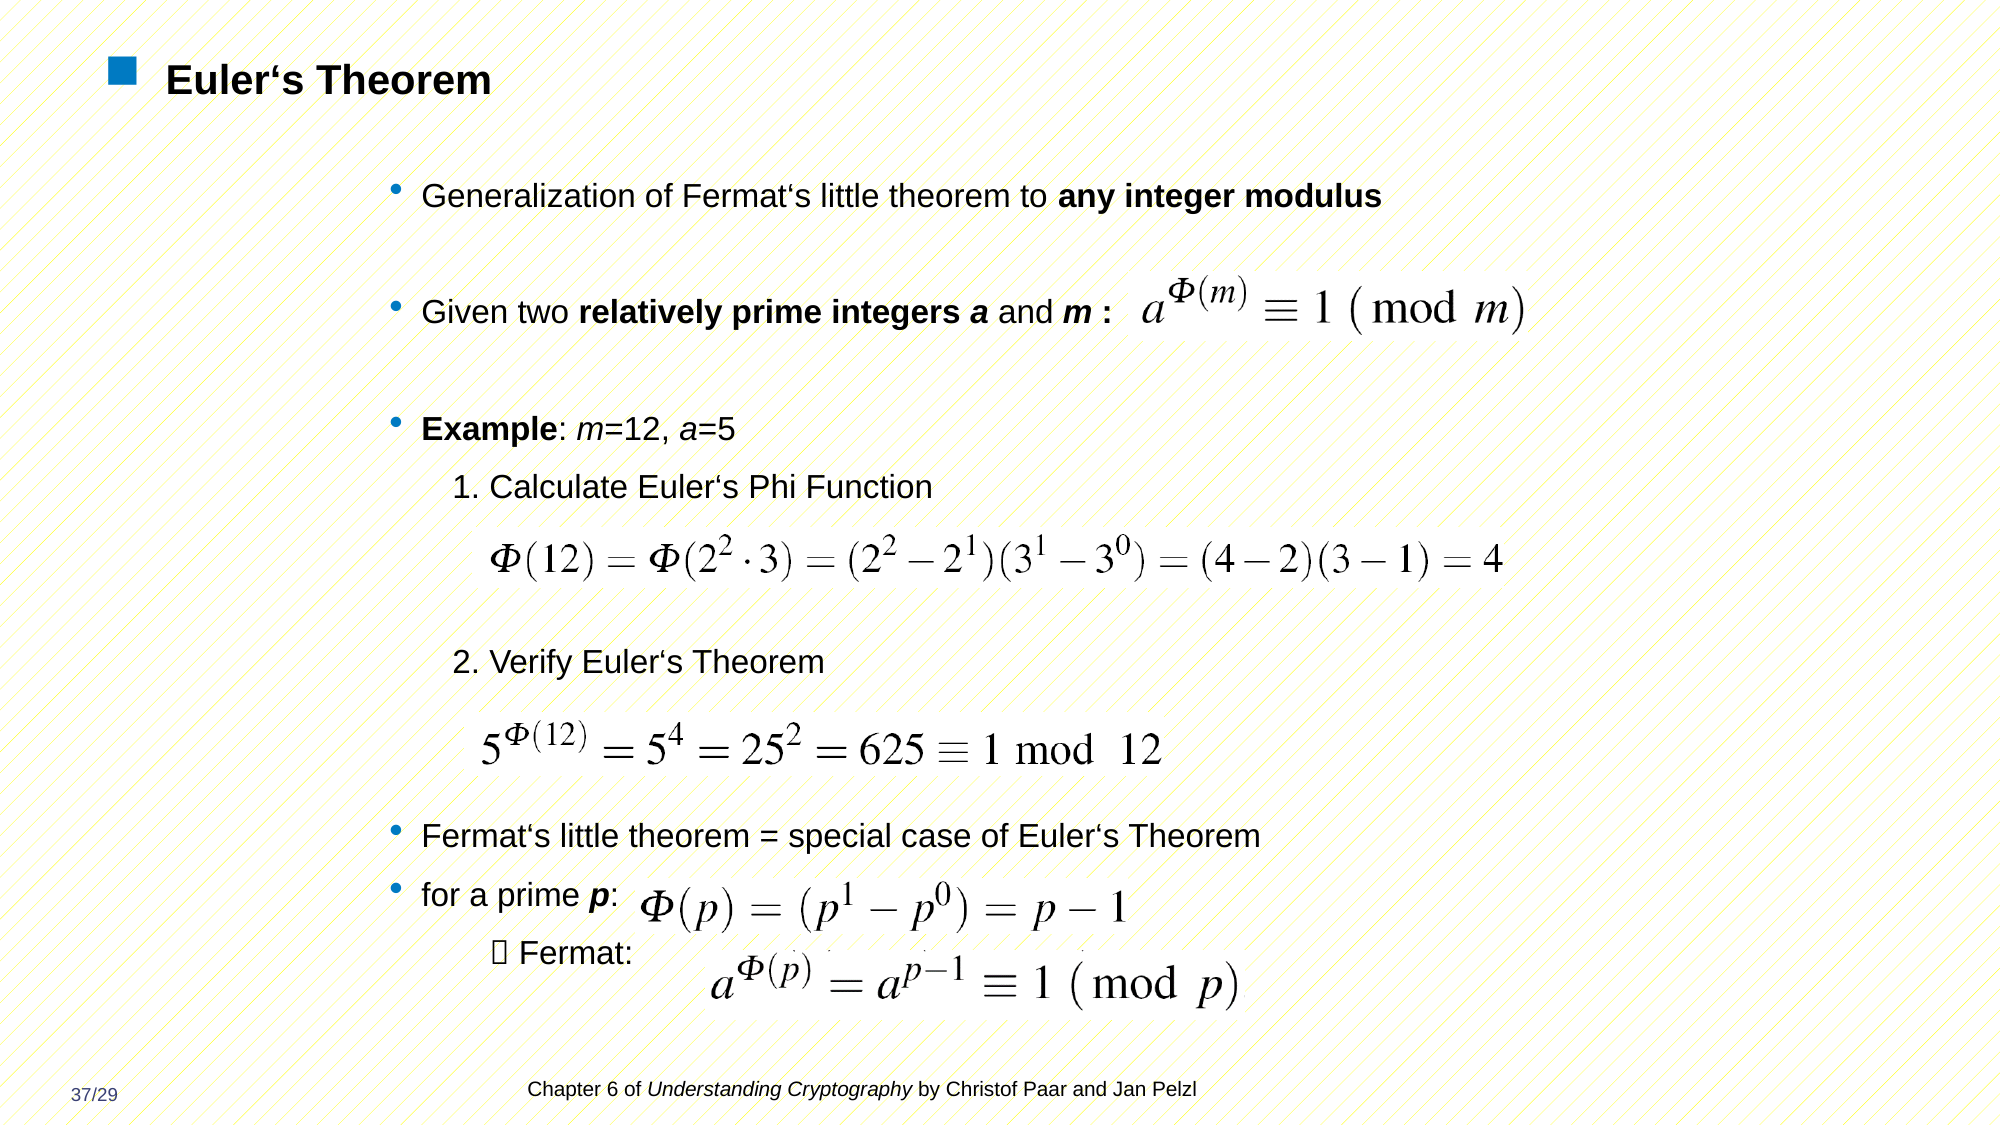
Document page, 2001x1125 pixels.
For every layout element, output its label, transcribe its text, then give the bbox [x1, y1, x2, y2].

list Generalization of Fermat‘s little theorem to any integer modulus Given two relatively prime integers a and m : Example: m=12, a=5 1. Calculate Euler‘s Phi Function 2. Verify Euler‘s Theorem Fermat‘s little theorem = special case of Euler‘s Theorem for a prime p:  Fermat: [389, 164, 1388, 1002]
picture [705, 950, 1245, 1020]
slide_number 37/29 [38, 1082, 150, 1118]
picture [463, 712, 1165, 776]
picture [635, 878, 1128, 934]
picture [472, 527, 1505, 589]
title Euler‘s Theorem [103, 52, 1910, 138]
footer Chapter 6 of Understanding Cryptography by Christof Paar and Jan Pelzl [527, 1070, 1473, 1114]
picture [1128, 271, 1528, 341]
